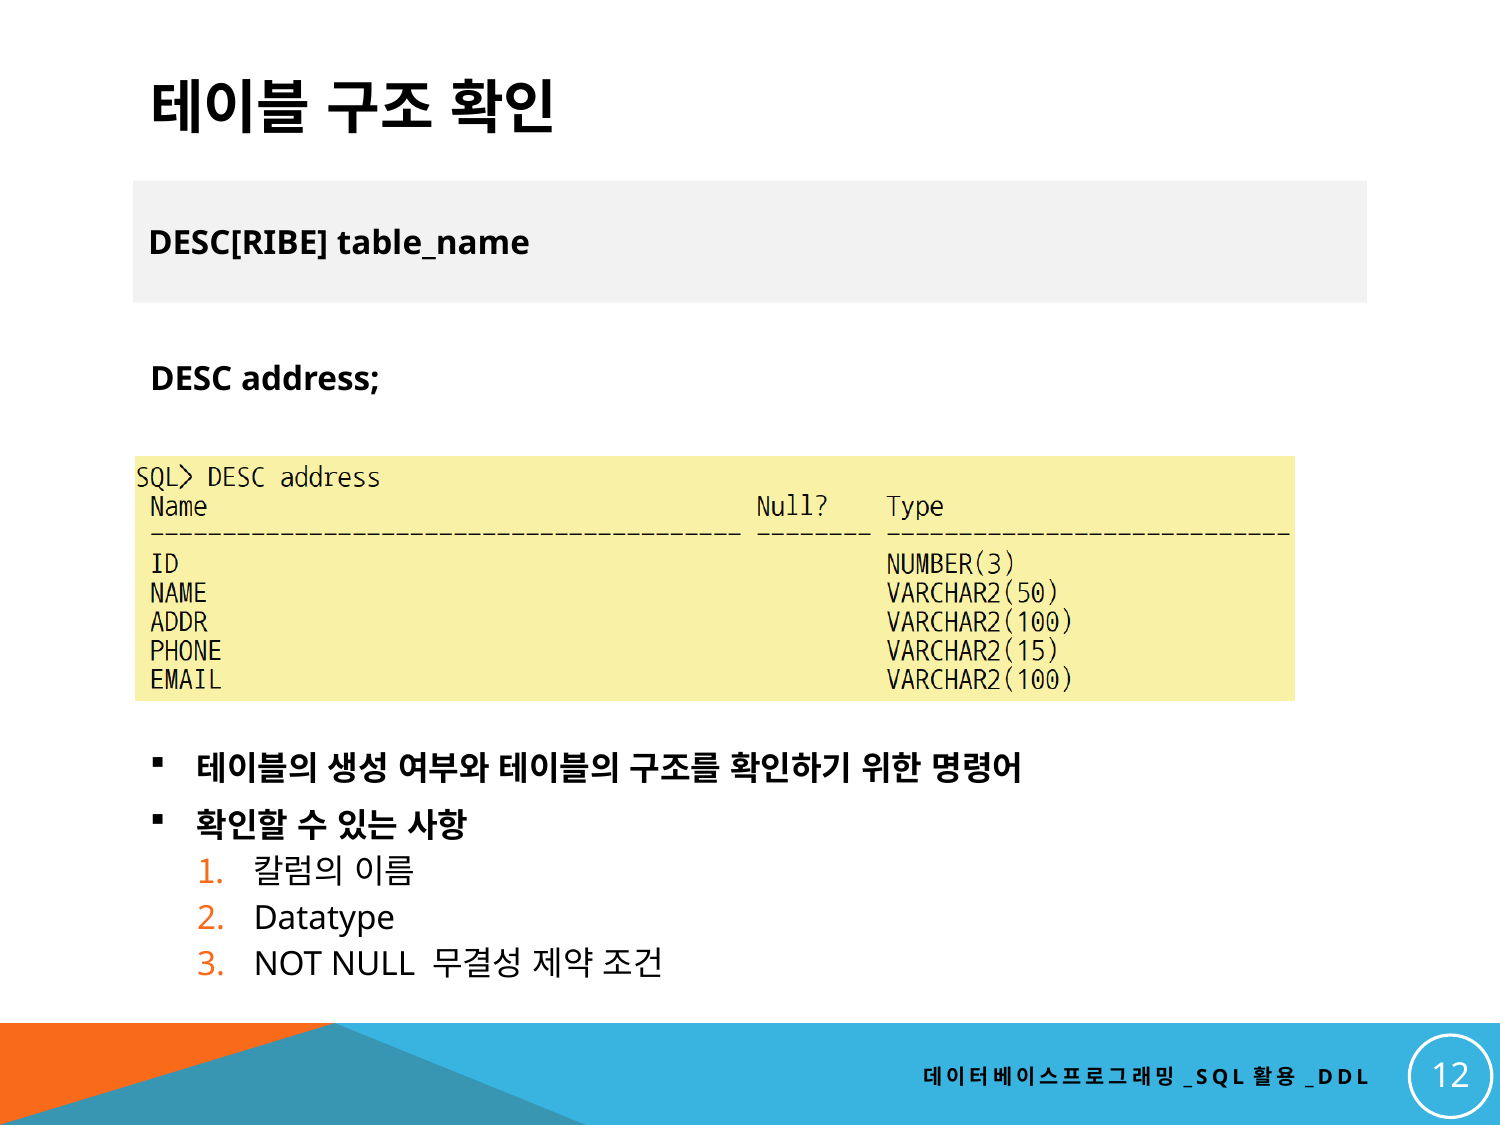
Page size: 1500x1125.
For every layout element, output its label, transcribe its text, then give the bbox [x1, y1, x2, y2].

footer 데이터베이스프로그래밍_SQL활용_DDL [537, 1053, 1384, 1099]
list 테 [135, 180, 1369, 349]
text_box DESC[RIBE] table_name [133, 180, 1367, 303]
list 테 [135, 433, 1369, 739]
text_box 테이블의 생성 여부와 테이블의 구조를 확인하기 위한 명령어 확인할 수 있는 사항 칼럼의 이름 Datatype NOT NULL 무결성 제약 조건 [134, 739, 1369, 1024]
title 테이블 구조 확인 [135, 60, 1369, 150]
text_box DESC address; [134, 349, 1369, 433]
slide_number 12 [1407, 1033, 1494, 1120]
picture [134, 455, 1295, 701]
